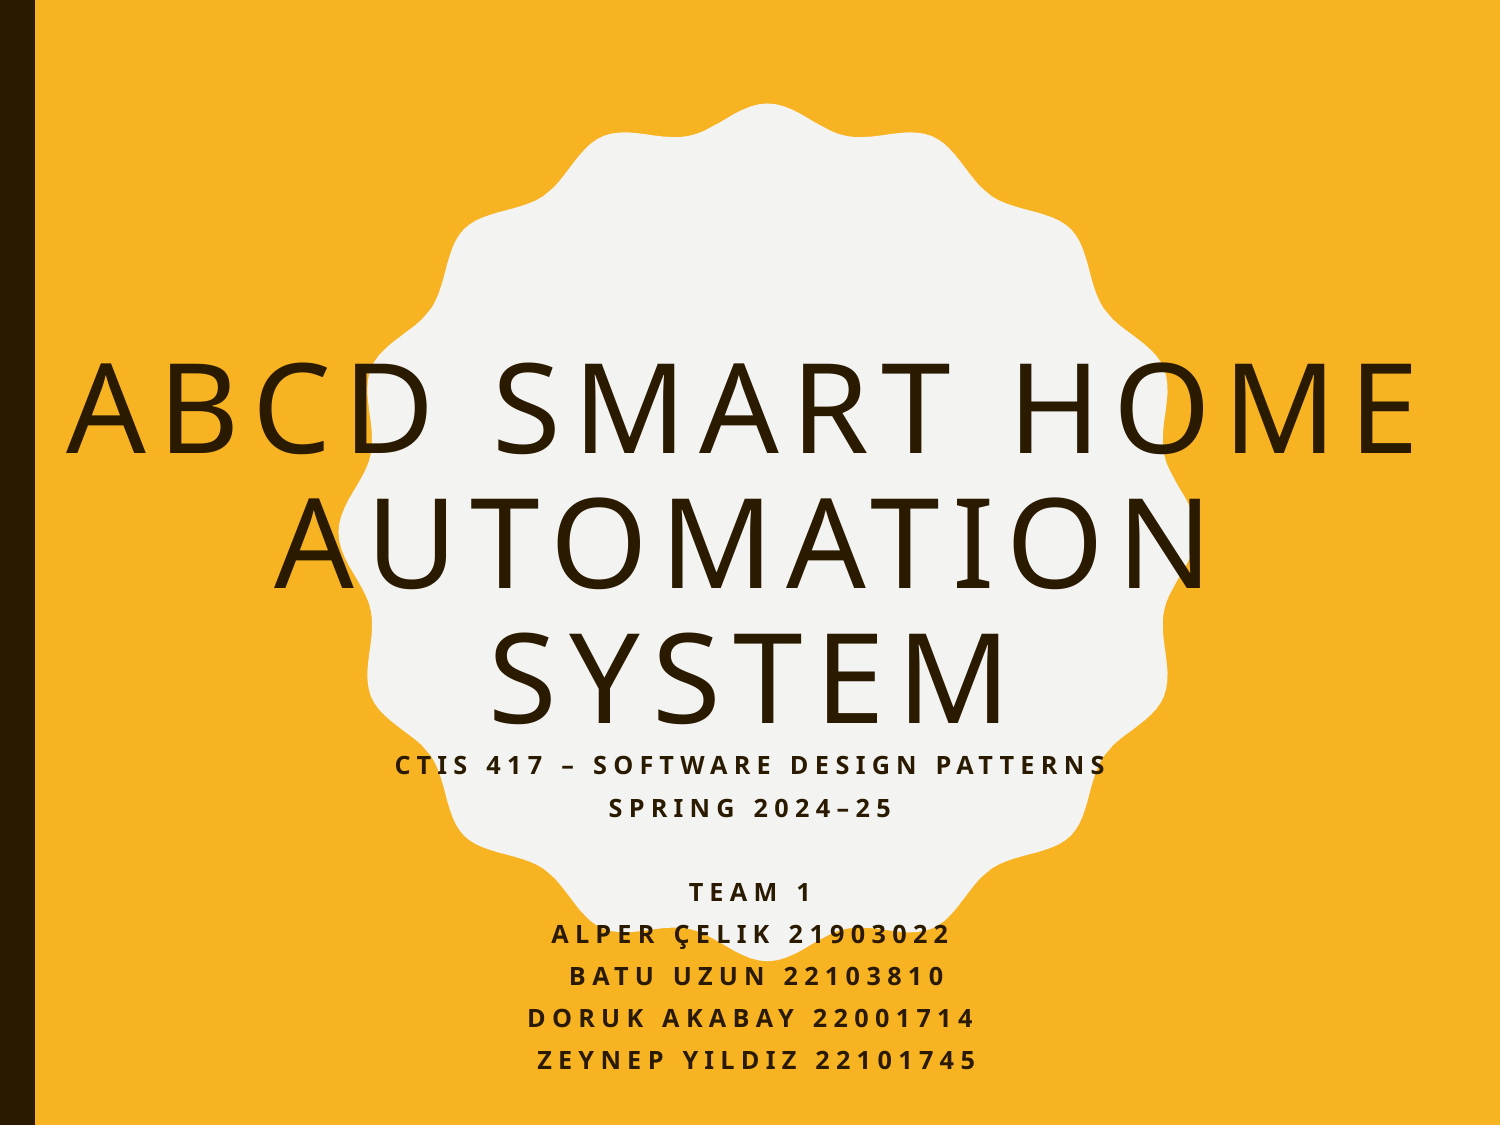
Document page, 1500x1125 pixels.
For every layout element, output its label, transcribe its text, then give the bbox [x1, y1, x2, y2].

title ABCD Smart Home Automation System [0, 187, 1500, 909]
subtitle CTIS 417 – Software Design Patterns Spring 2024–25 Team 1 Alper Çelik 21903022 Batu Uzun 22103810 Doruk Akabay 22001714 Zeynep Yıldız 22101745 [255, 742, 1245, 1086]
